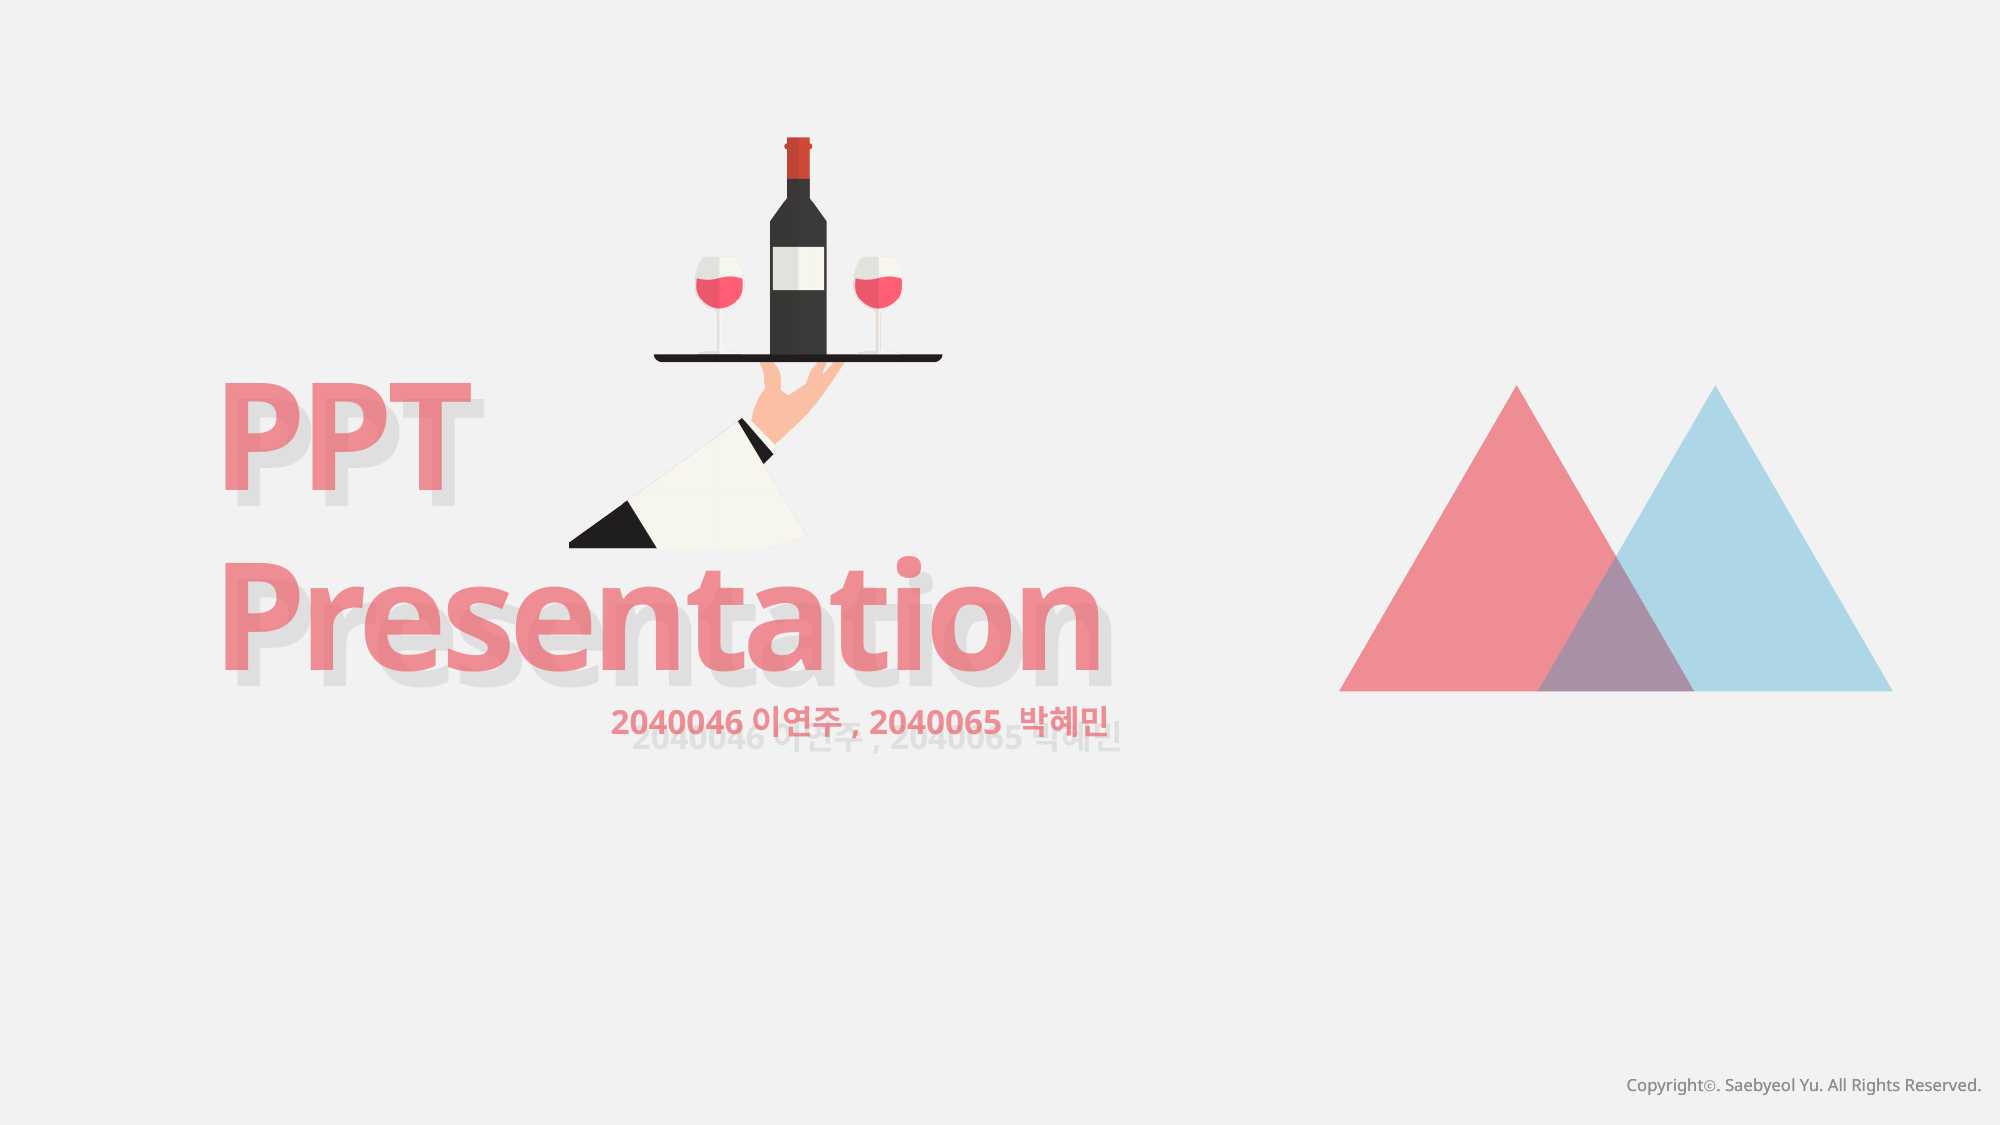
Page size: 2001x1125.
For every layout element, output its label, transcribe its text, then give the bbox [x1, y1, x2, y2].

text_box Copyrightⓒ. Saebyeol Yu. All Rights Reserved. [1611, 1067, 1998, 1102]
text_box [213, 333, 1122, 768]
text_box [1338, 385, 1893, 692]
picture [529, 104, 996, 594]
